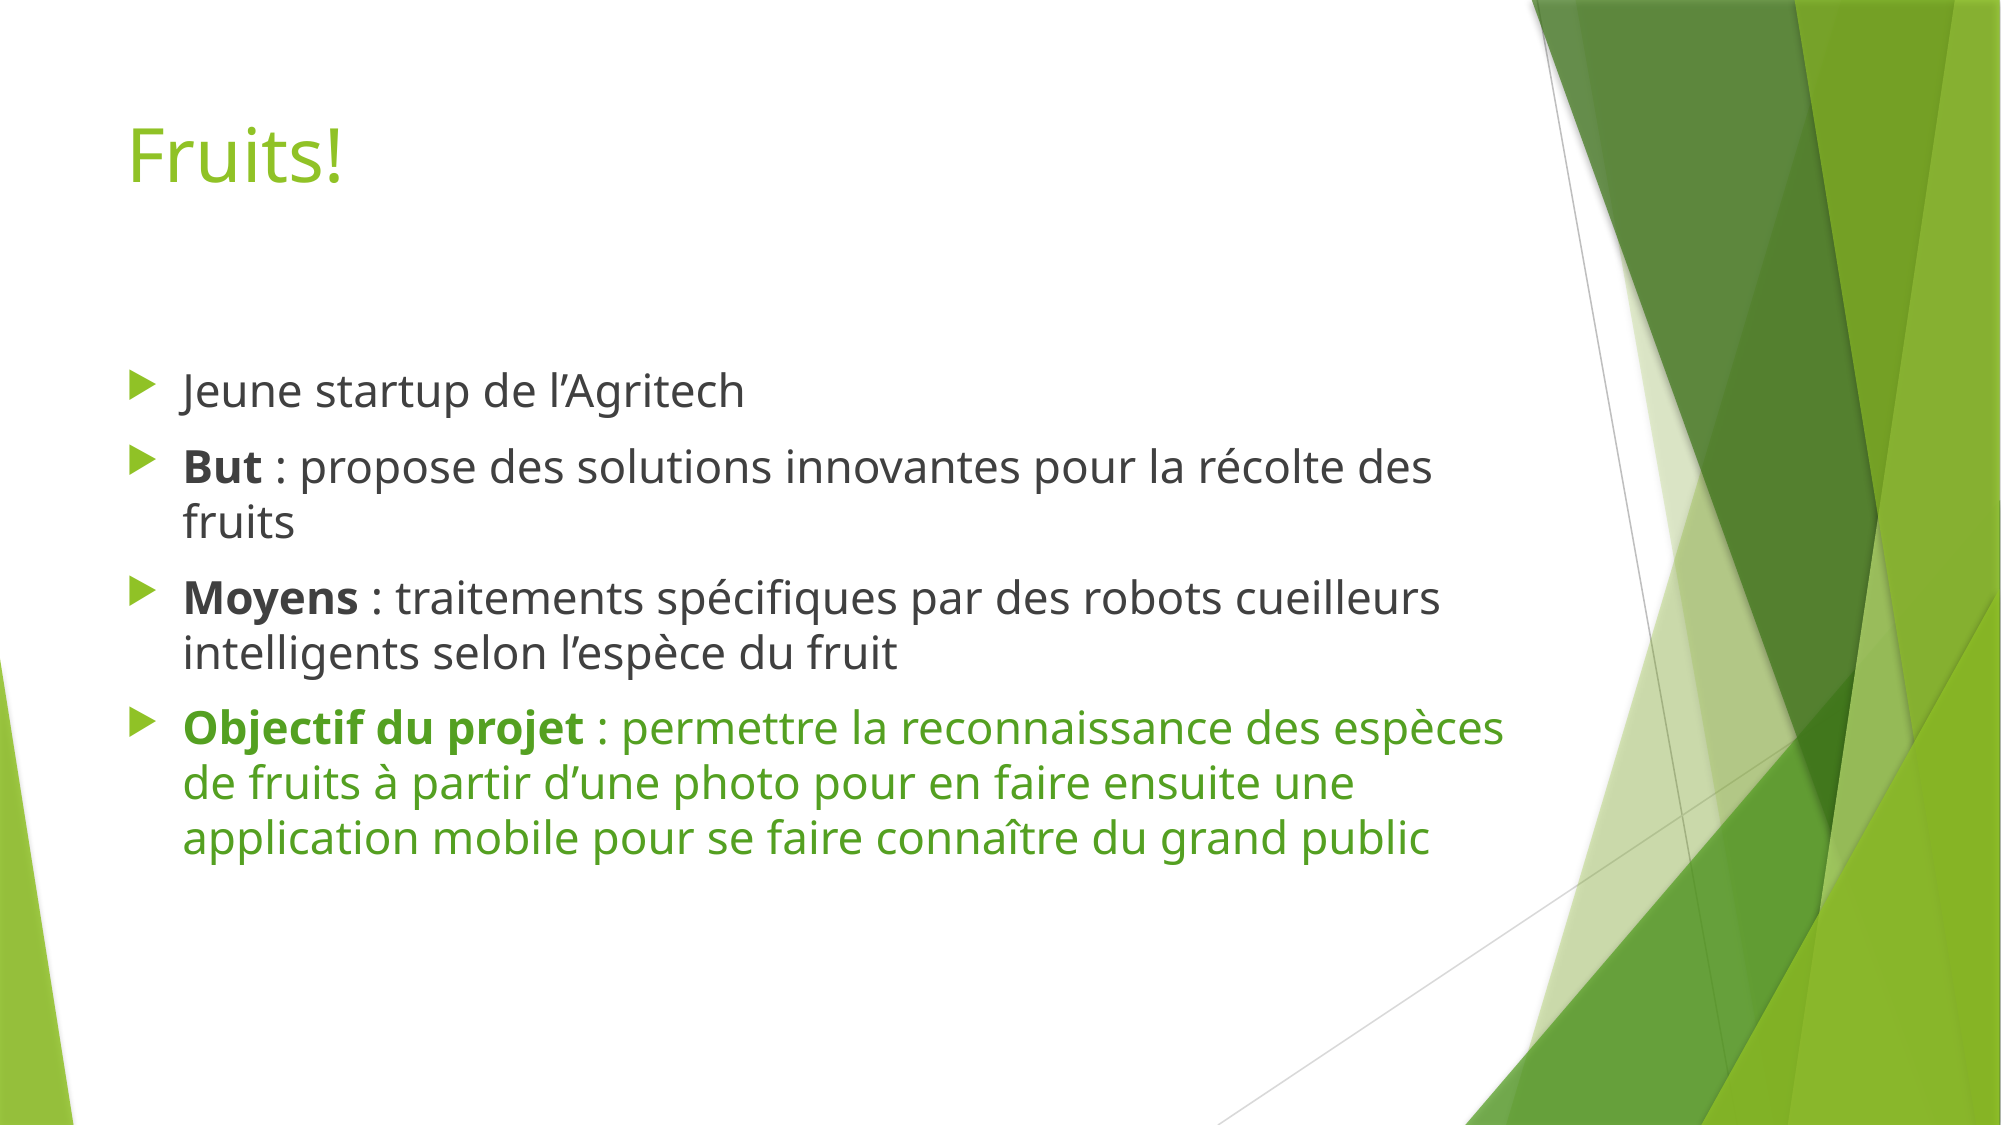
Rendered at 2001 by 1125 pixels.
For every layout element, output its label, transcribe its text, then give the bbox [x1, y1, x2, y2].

title Fruits! [111, 99, 1522, 317]
list Jeune startup de l’Agritech But : propose des solutions innovantes pour la récolte des fruits Moyens : traitements spécifiques par des robots cueilleurs intelligents selon l’espèce du fruit Objectif du projet : permettre la reconnaissance des espèces de fruits à partir d’une photo pour en faire ensuite une application mobile pour se faire connaître du grand public [111, 354, 1522, 992]
